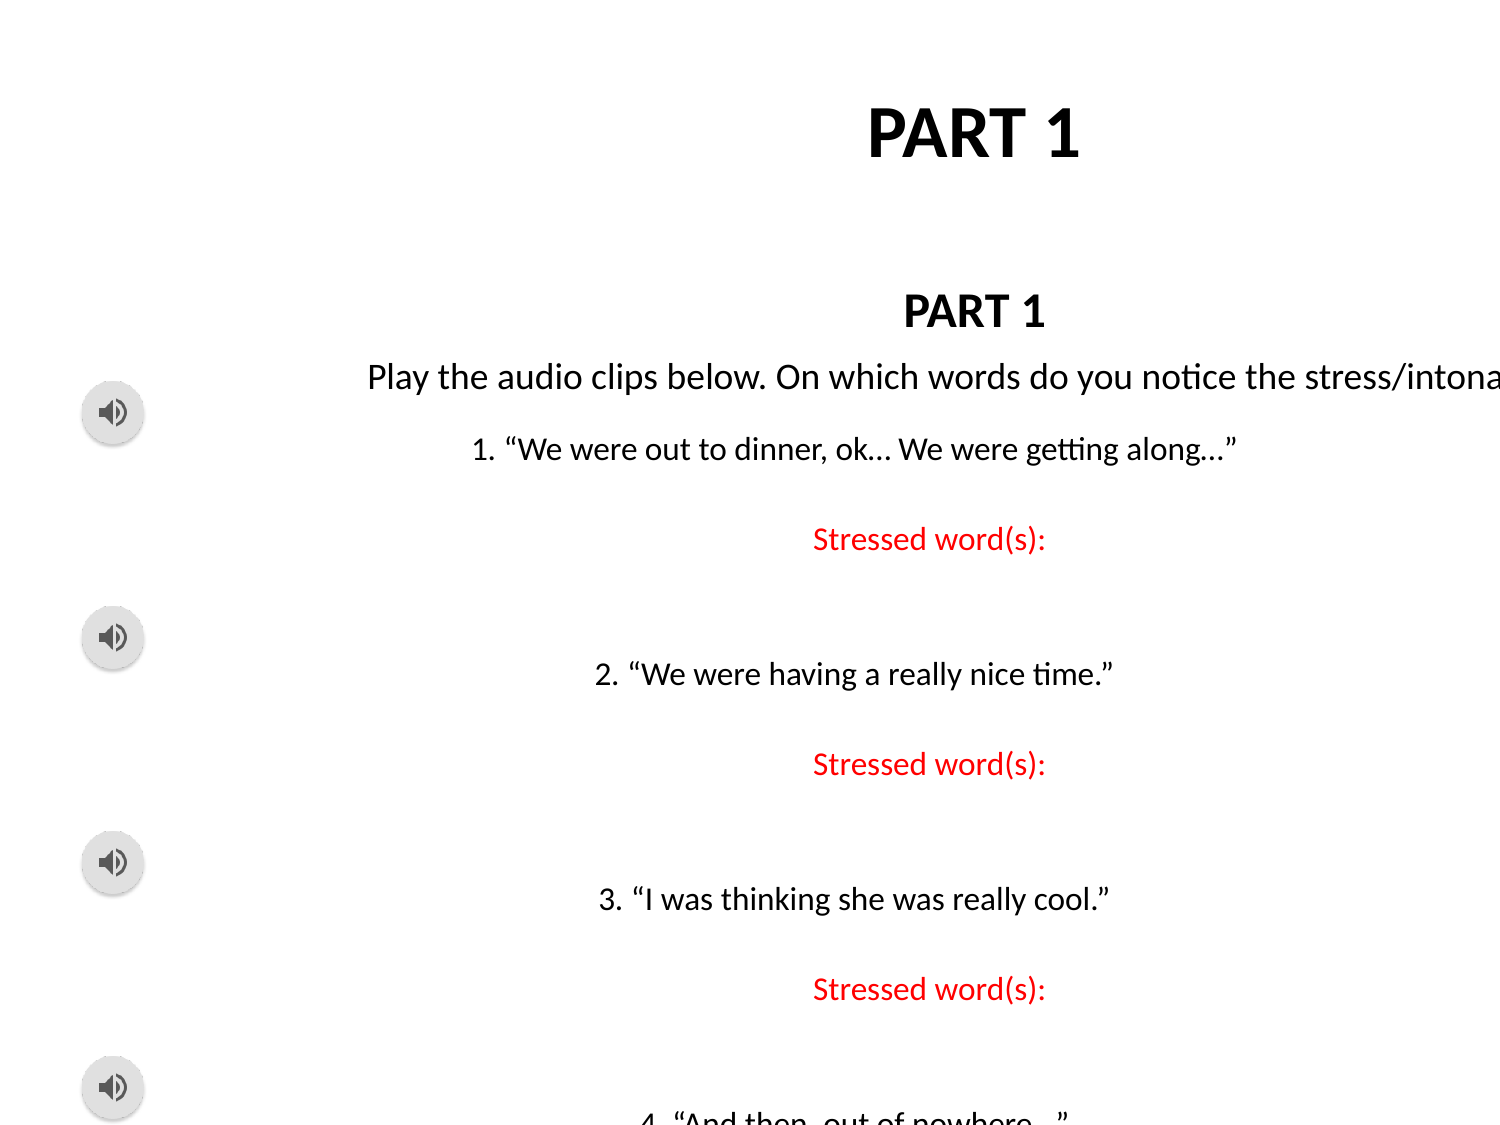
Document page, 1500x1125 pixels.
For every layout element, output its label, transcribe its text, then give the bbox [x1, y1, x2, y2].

text_box 4. “And then, out of nowhere…” [624, 1049, 1086, 1125]
picture [74, 824, 151, 901]
text_box PART 1 [853, 29, 1097, 180]
text_box Stressed word(s): [798, 914, 1062, 1015]
text_box PART 1 [888, 224, 1062, 299]
text_box Stressed word(s): [798, 464, 1062, 565]
picture [74, 1049, 151, 1125]
text_box Stressed word(s): [798, 689, 1062, 790]
picture [74, 374, 151, 451]
text_box 3. “I was thinking she was really cool.” [583, 824, 1127, 925]
picture [74, 599, 151, 676]
text_box Play the audio clips below. On which words do you notice the stress/intonation? [352, 299, 1500, 405]
text_box 1. “We were out to dinner, ok… We were getting along…” [456, 374, 1254, 475]
text_box 2. “We were having a really nice time.” [579, 599, 1131, 700]
